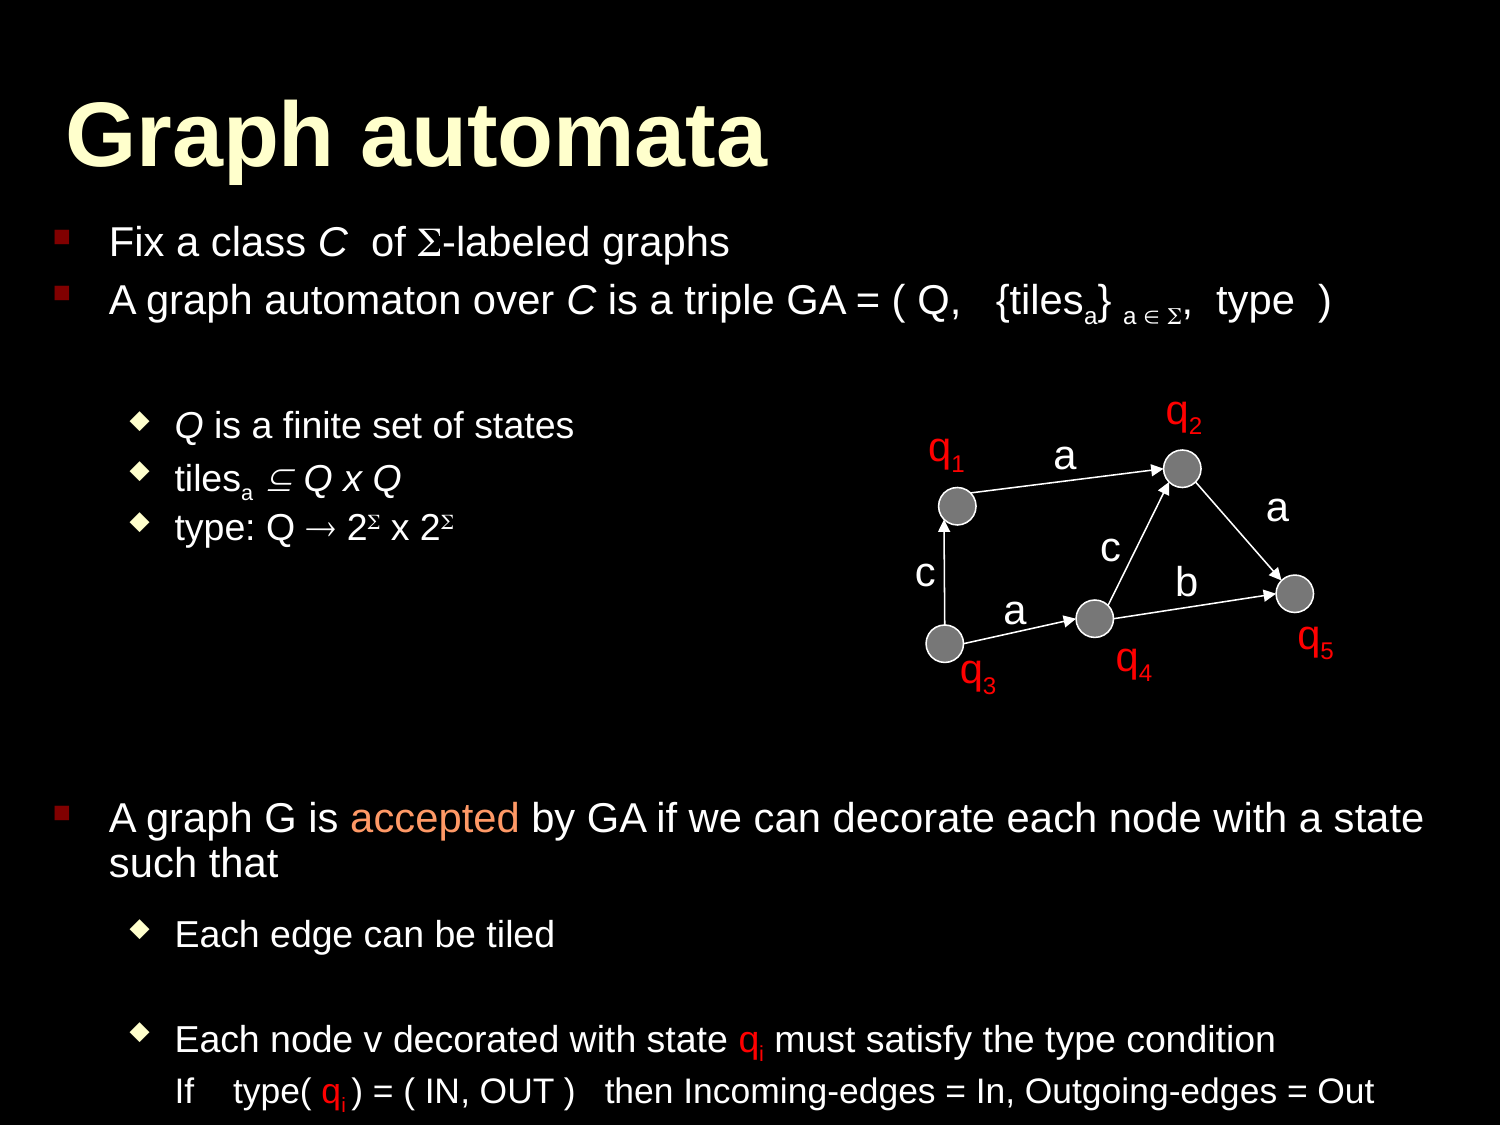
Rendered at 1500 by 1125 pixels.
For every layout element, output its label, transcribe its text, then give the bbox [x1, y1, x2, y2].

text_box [912, 374, 1351, 701]
title Graph automata [49, 49, 1338, 212]
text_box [899, 420, 1314, 663]
list Fix a class C of -labeled graphs A graph automaton over C is a triple GA = ( Q, {tilesa} a  , type ) Q is a finite set of states tilesa  Q x Q type: Q  2 x 2 A graph G is accepted by GA if we can decorate each node with a state such that Each edge can be tiled Each node v decorated with state qi must satisfy the type condition If type( qi ) = ( IN, OUT ) then Incoming-edges = In, Outgoing-edges = Out [37, 212, 1463, 988]
